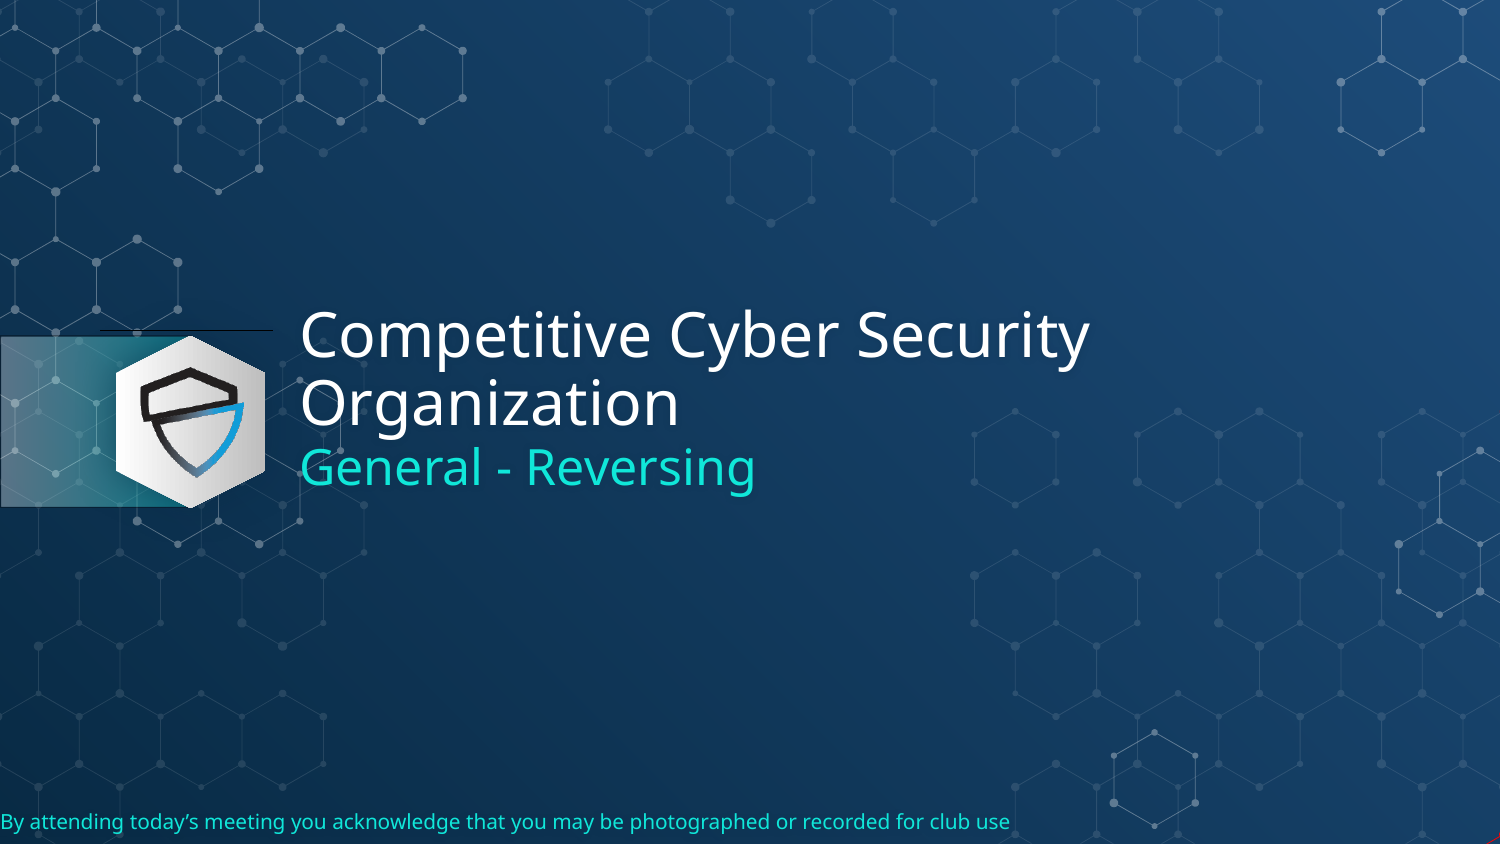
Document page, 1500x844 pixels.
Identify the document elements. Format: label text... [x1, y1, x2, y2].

text_box By attending today’s meeting you acknowledge that you may be photographed or recorded for club use [0, 808, 1089, 844]
title Competitive Cyber Security Organization [299, 338, 1388, 432]
picture [100, 330, 273, 514]
subtitle General - Reversing [299, 435, 1388, 499]
